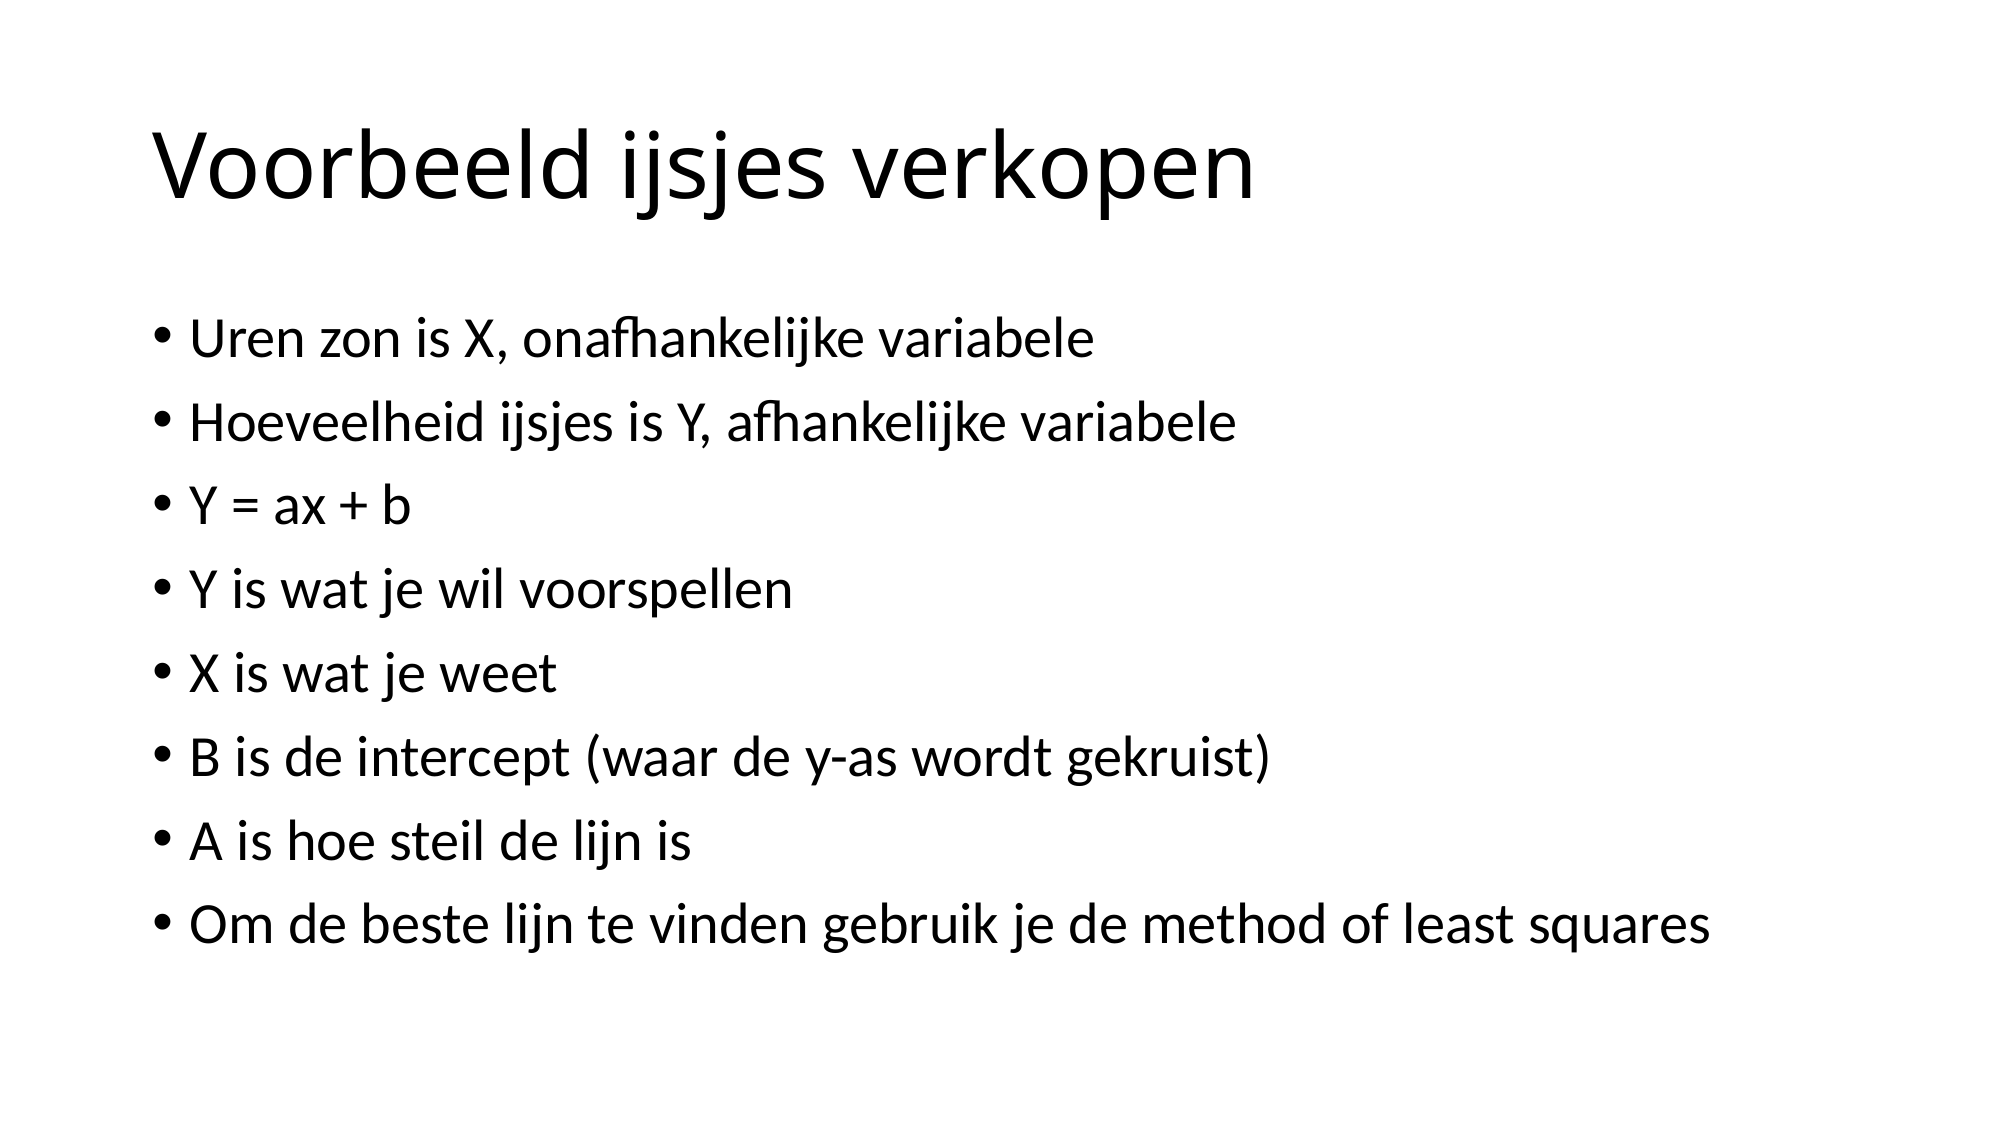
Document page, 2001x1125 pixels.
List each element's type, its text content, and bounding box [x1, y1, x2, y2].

list Uren zon is X, onafhankelijke variabele Hoeveelheid ijsjes is Y, afhankelijke variabele Y = ax + b Y is wat je wil voorspellen X is wat je weet B is de intercept (waar de y-as wordt gekruist) A is hoe steil de lijn is Om de beste lijn te vinden gebruik je de method of least squares [137, 299, 1863, 1014]
title Voorbeeld ijsjes verkopen [137, 59, 1863, 278]
